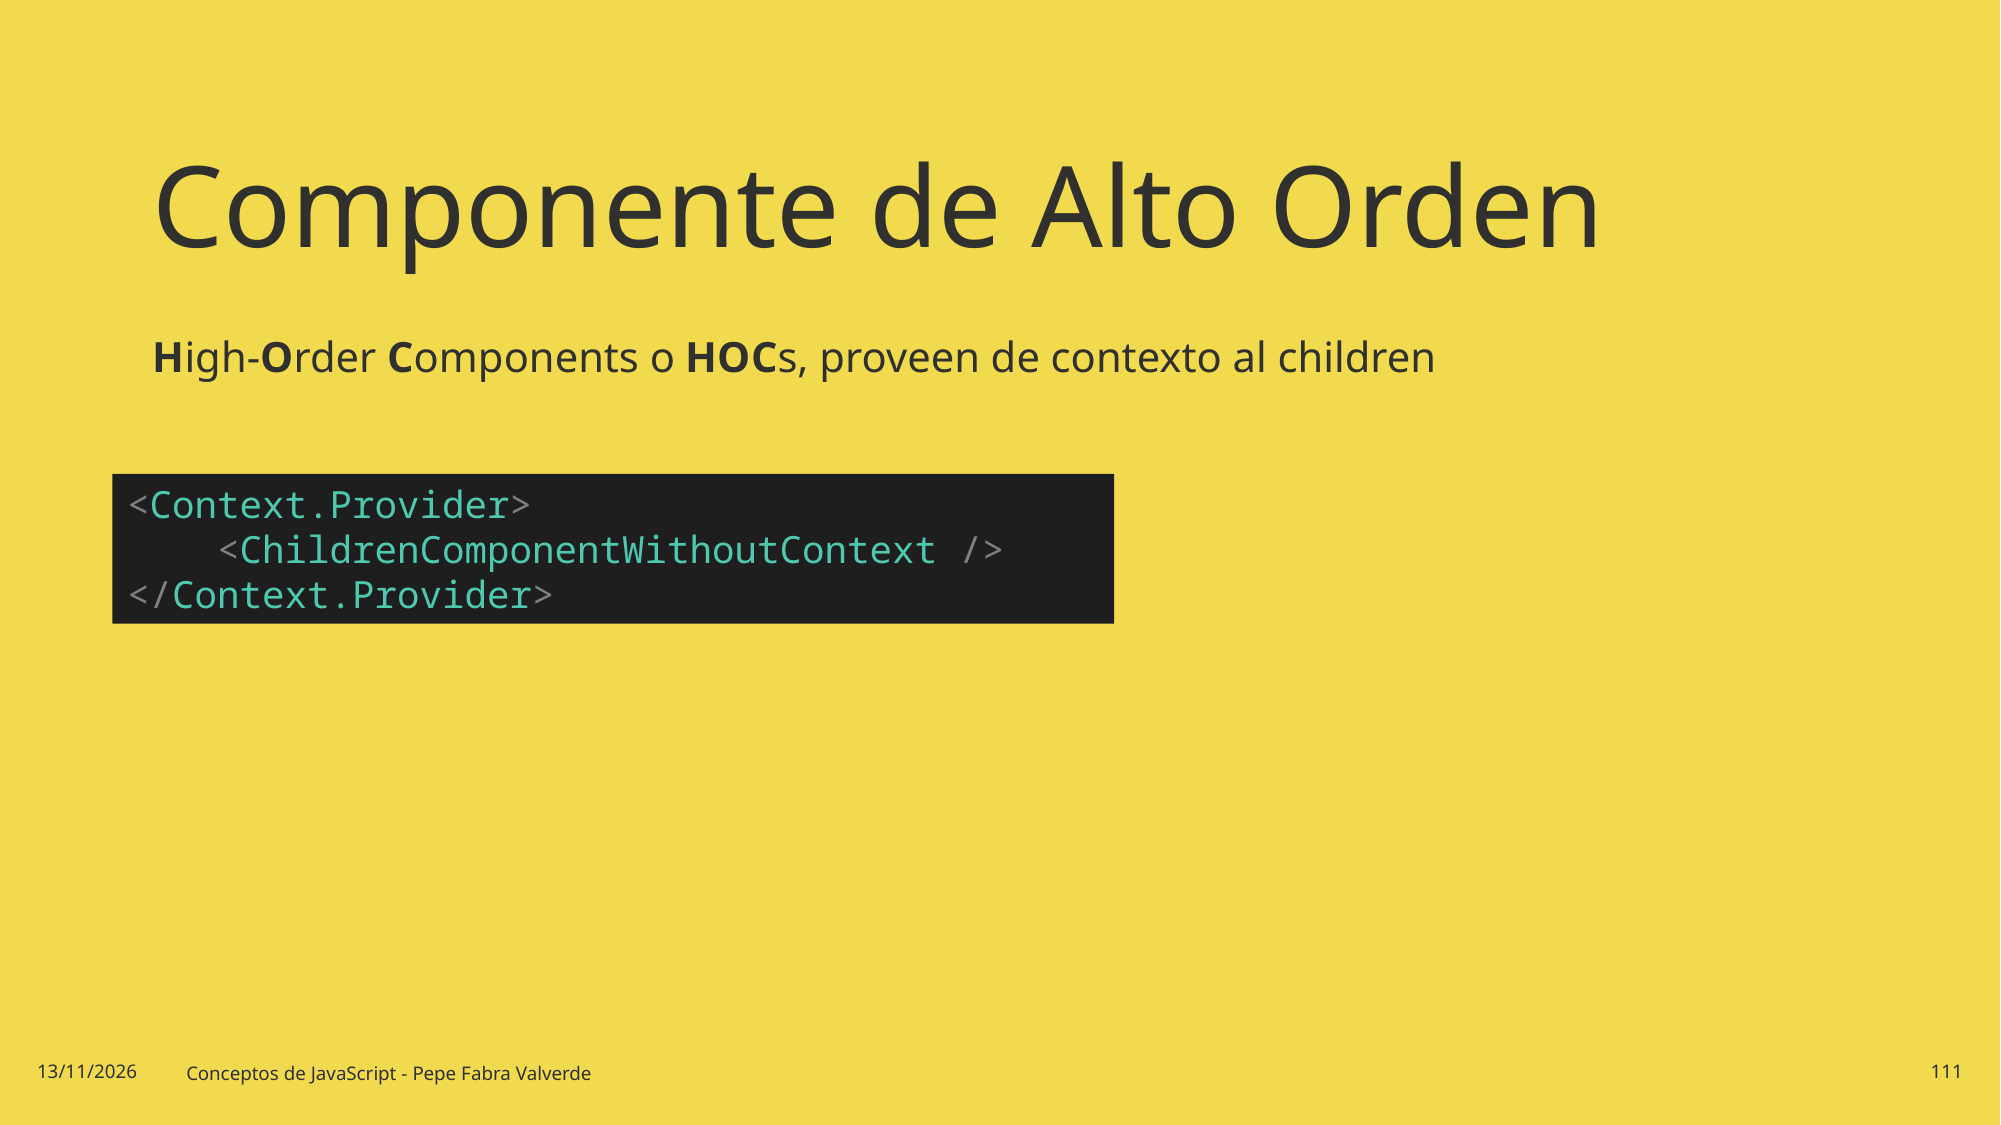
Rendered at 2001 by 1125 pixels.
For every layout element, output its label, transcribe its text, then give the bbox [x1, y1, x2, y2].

footer Conceptos de JavaScript - Pepe Fabra Valverde [171, 1042, 847, 1103]
list High-Order Components o HOCs, proveen de contexto al children [137, 318, 1863, 1014]
text_box <Context.Provider> <ChildrenComponentWithoutContext /> </Context.Provider> [112, 473, 1115, 624]
slide_number 111 [1527, 1042, 1978, 1103]
title Componente de Alto Orden [137, 59, 1863, 278]
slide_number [22, 1042, 166, 1103]
